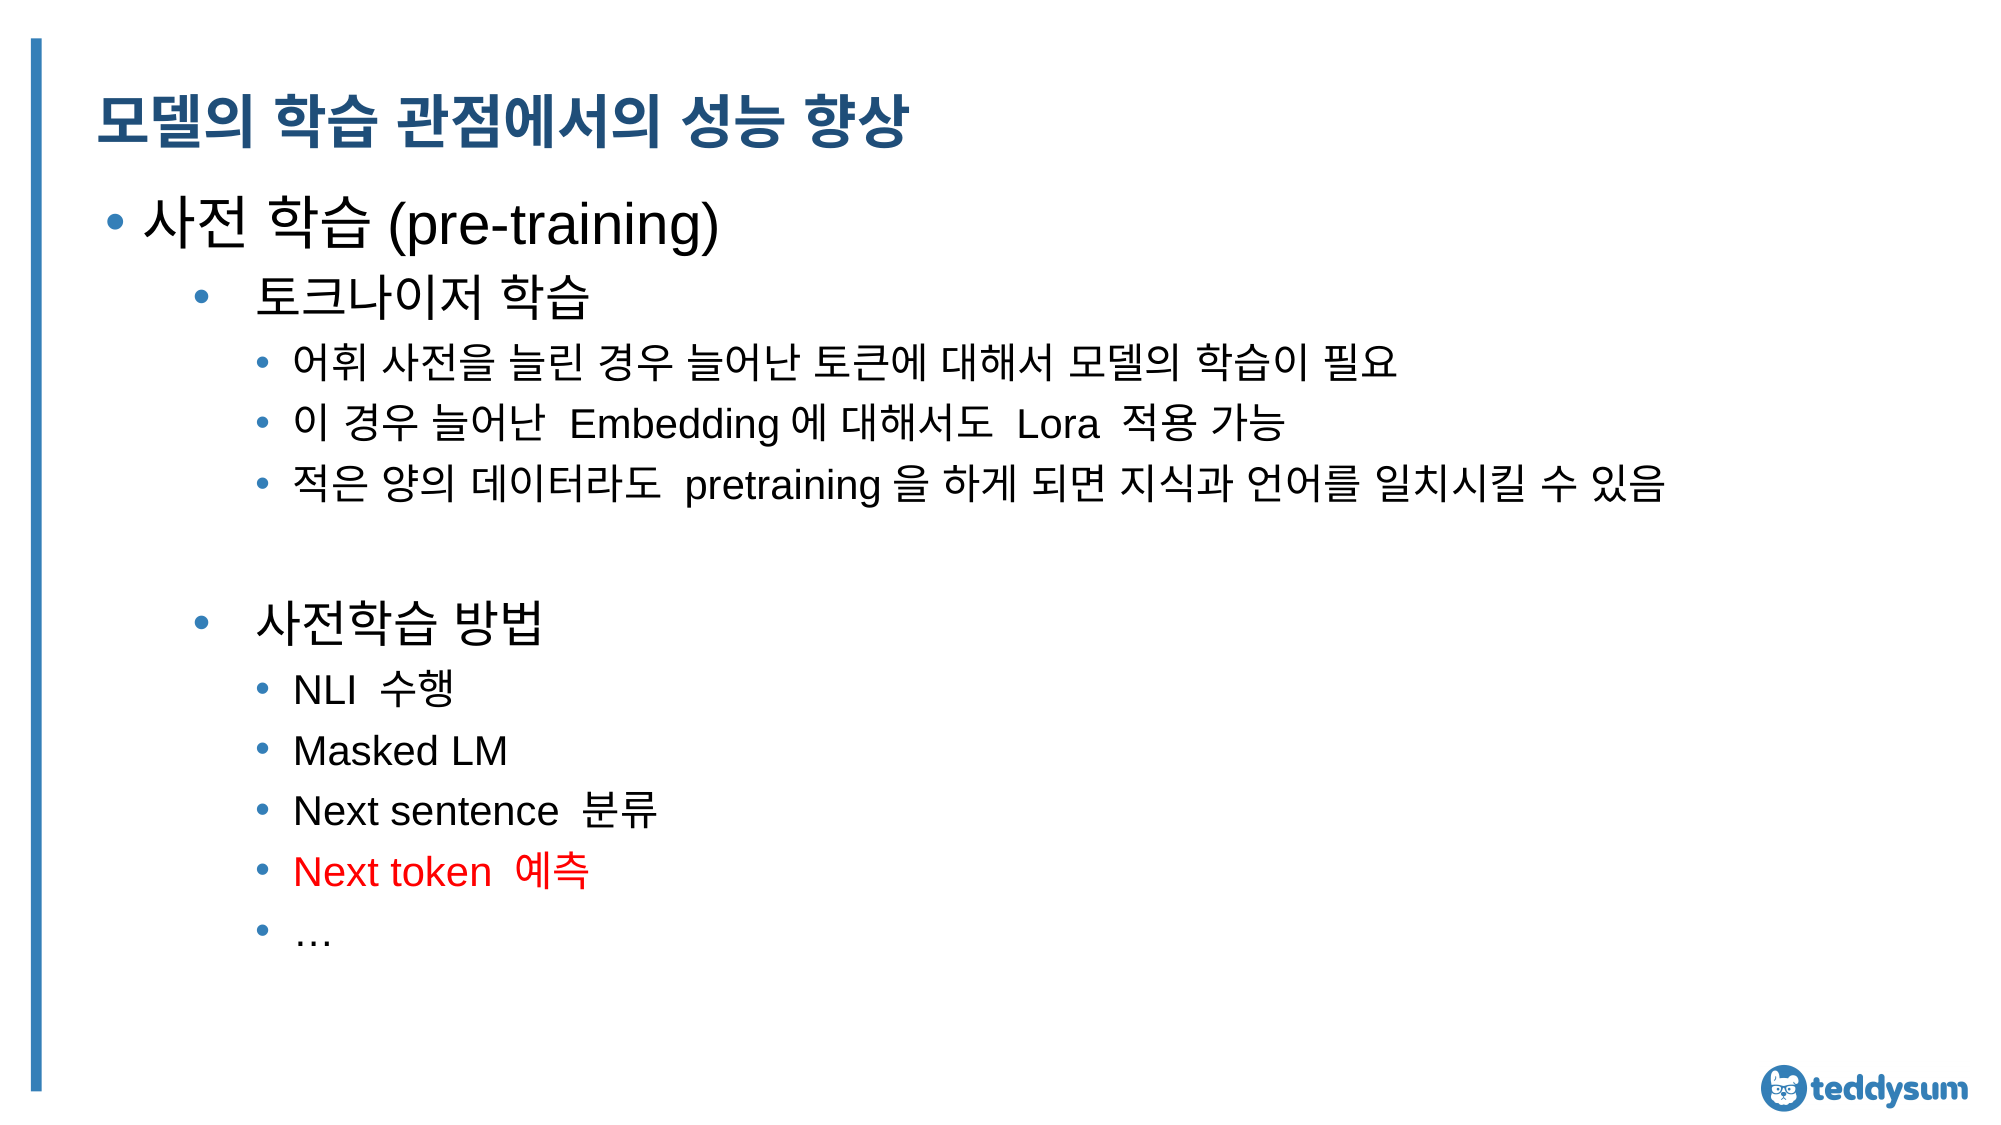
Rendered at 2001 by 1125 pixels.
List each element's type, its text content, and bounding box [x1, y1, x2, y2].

picture [1759, 1061, 1970, 1115]
list 사전 학습(pre-training) 토크나이저 학습 어휘 사전을 늘린 경우 늘어난 토큰에 대해서 모델의 학습이 필요 이 경우 늘어난 Embedding에 대해서도 Lora 적용 가능 적은 양의 데이터라도 pretraining을 하게 되면 지식과 언어를 일치시킬 수 있음 사전학습 방법 NLI 수행 Masked LM Next sentence 분류 Next token 예측 … [90, 178, 1929, 1038]
title 모델의 학습 관점에서의 성능 향상 [90, 87, 1929, 178]
